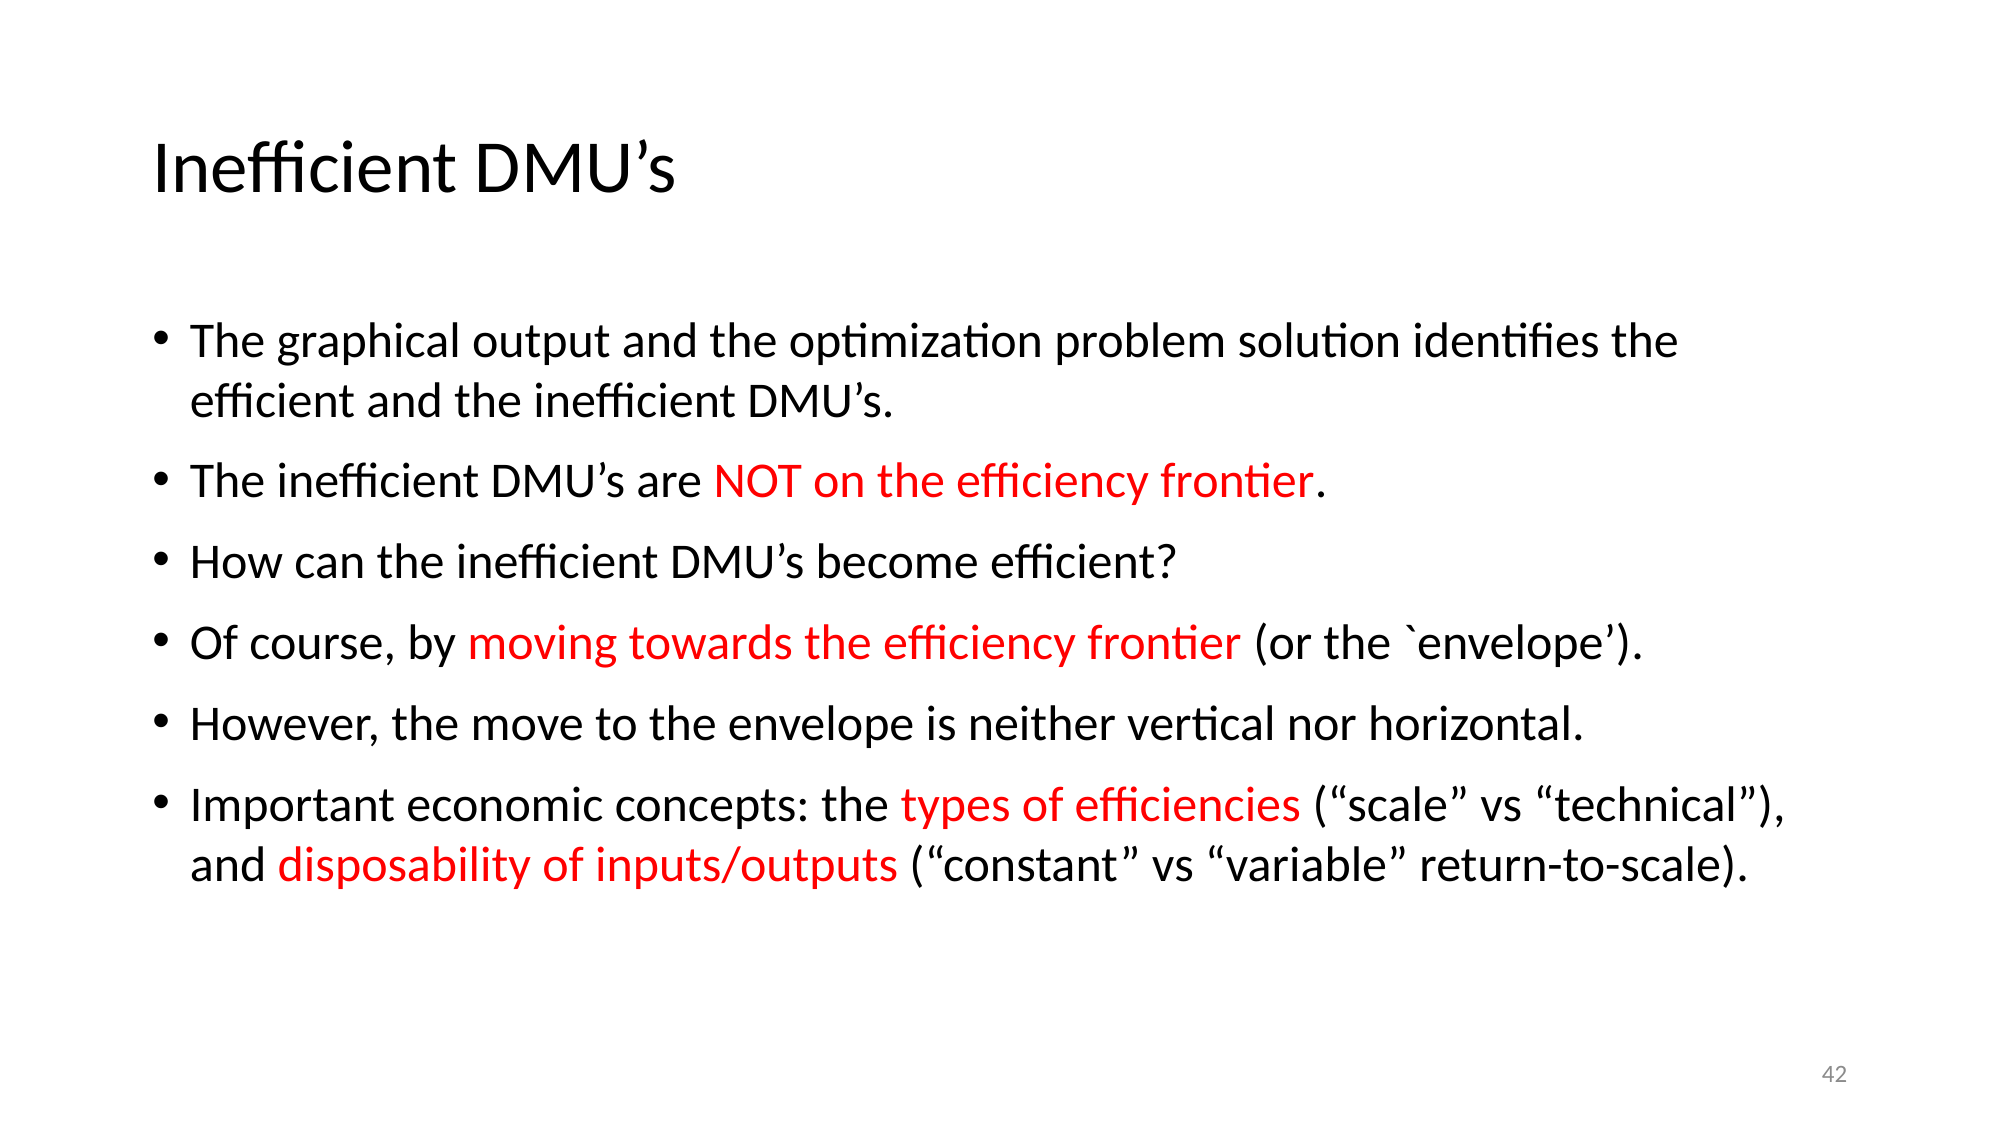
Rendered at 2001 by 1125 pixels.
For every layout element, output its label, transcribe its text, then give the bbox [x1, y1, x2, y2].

slide_number 42 [1412, 1042, 1863, 1103]
list The graphical output and the optimization problem solution identifies the efficient and the inefficient DMU’s. The inefficient DMU’s are NOT on the efficiency frontier. How can the inefficient DMU’s become efficient? Of course, by moving towards the efficiency frontier (or the `envelope’). However, the move to the envelope is neither vertical nor horizontal. Important economic concepts: the types of efficiencies (“scale” vs “technical”), and disposability of inputs/outputs (“constant” vs “variable” return-to-scale). [137, 299, 1863, 1014]
title Inefficient DMU’s [137, 59, 1863, 278]
